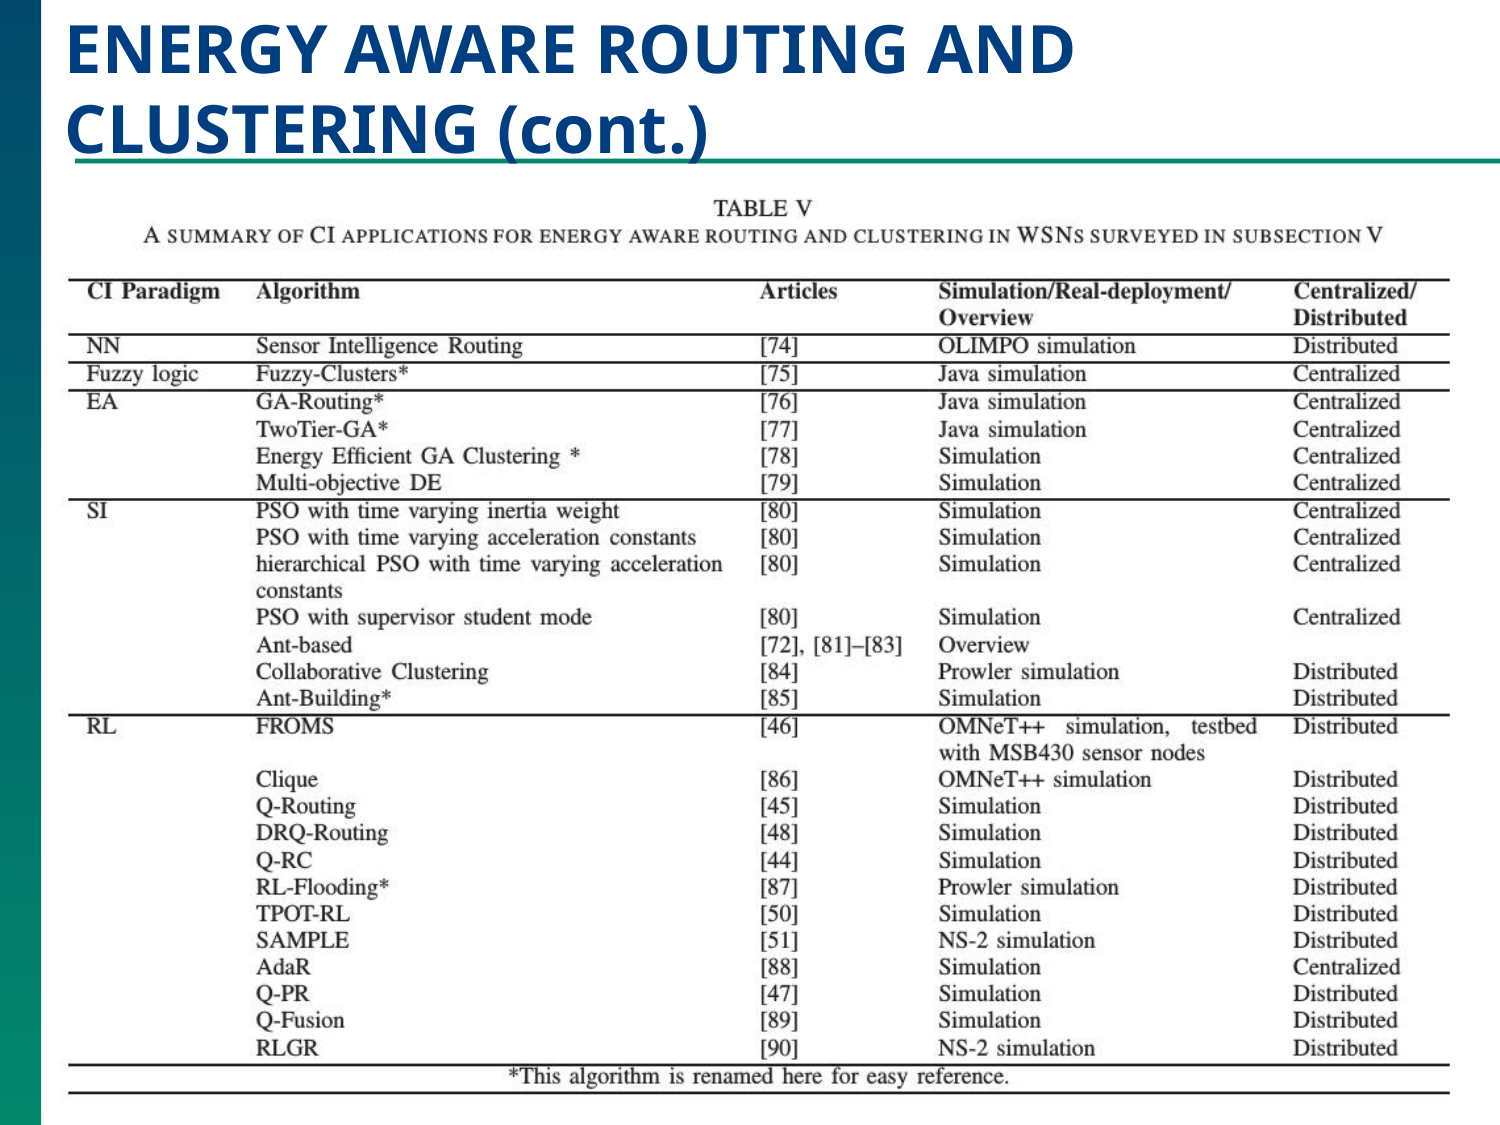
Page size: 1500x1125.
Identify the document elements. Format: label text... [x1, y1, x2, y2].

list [49, 187, 1500, 1125]
text_box ENERGY AWARE ROUTING AND CLUSTERING (cont.) [50, 0, 1500, 175]
